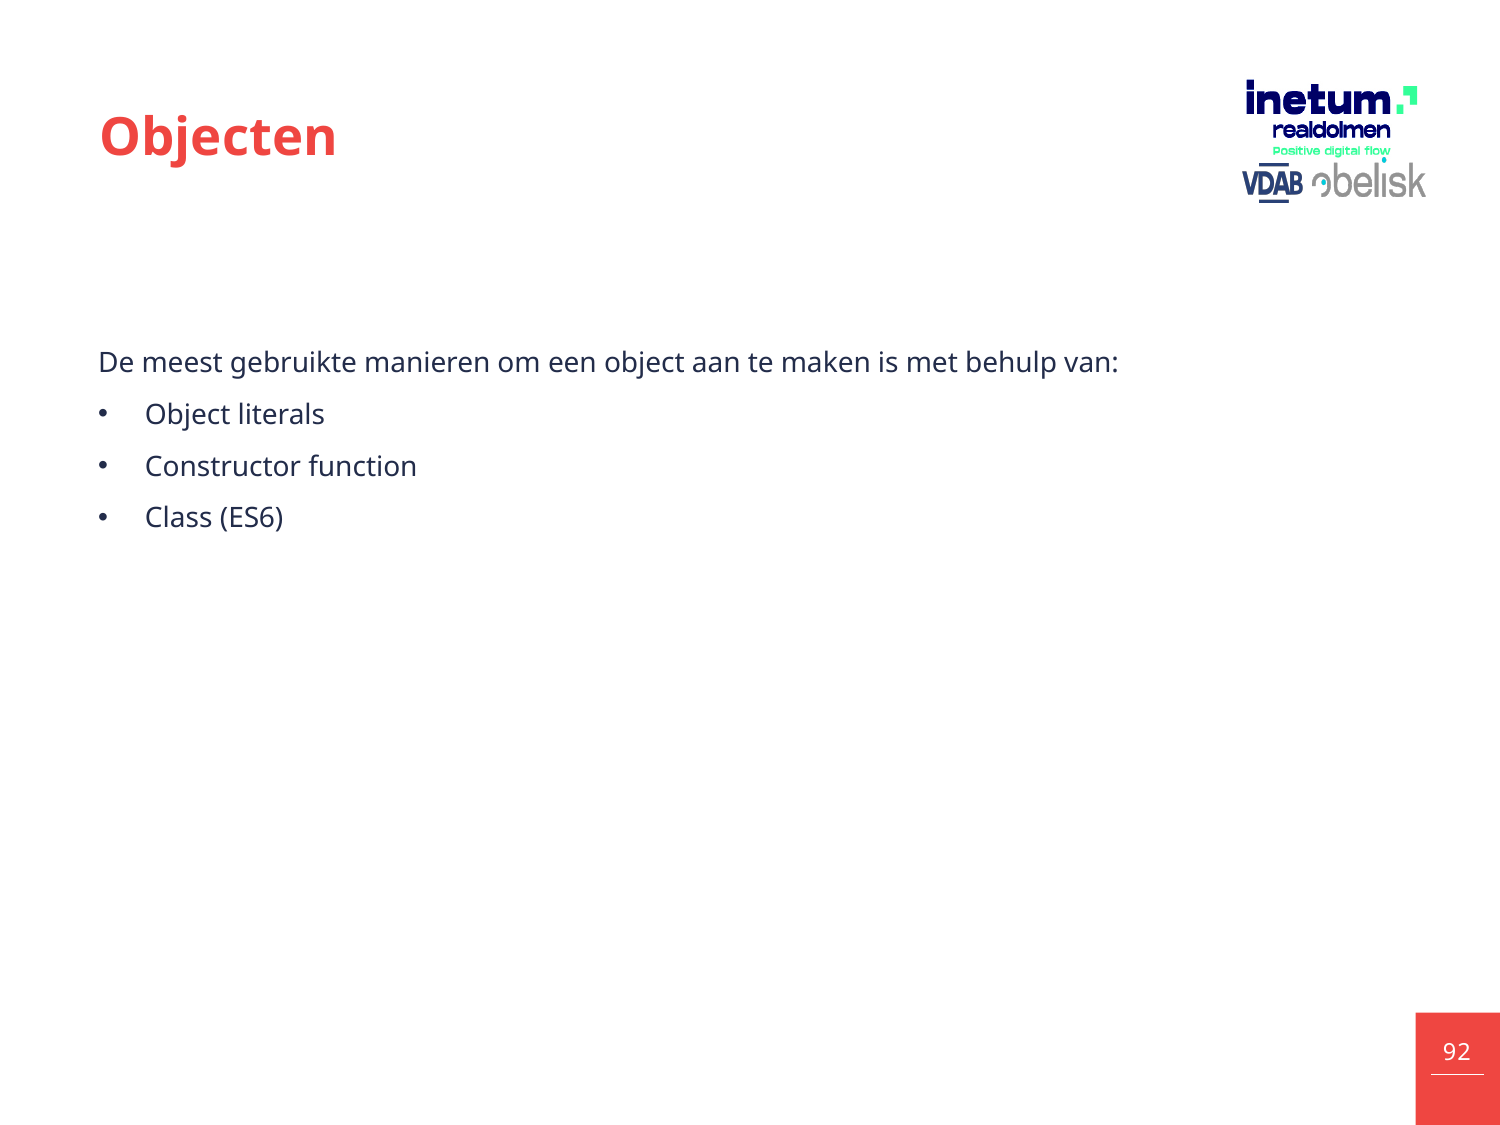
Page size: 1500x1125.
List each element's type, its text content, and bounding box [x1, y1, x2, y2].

picture [1233, 52, 1431, 203]
title Objecten [83, 114, 1229, 181]
list De meest gebruikte manieren om een object aan te maken is met behulp van: Object literals Constructor function Class (ES6) [83, 326, 1400, 534]
